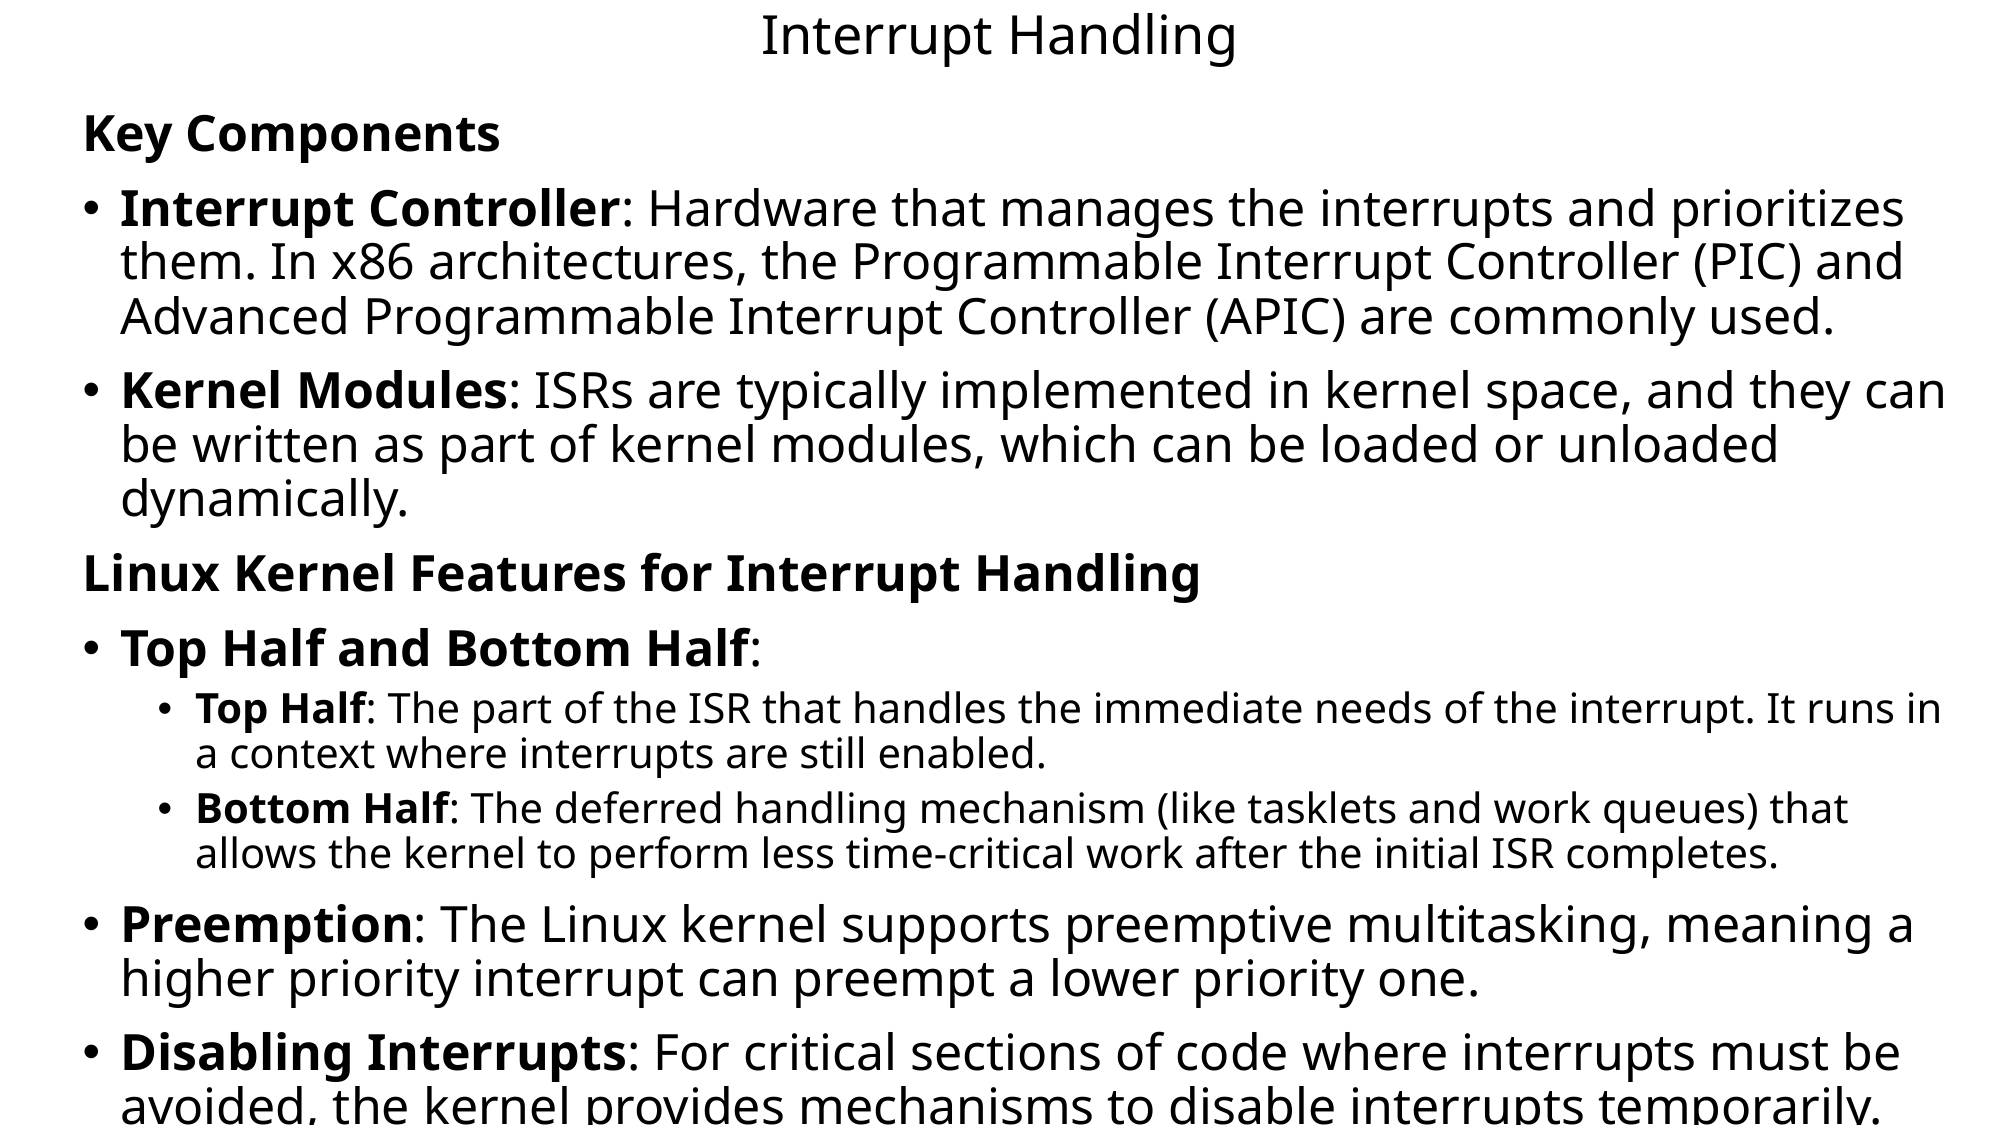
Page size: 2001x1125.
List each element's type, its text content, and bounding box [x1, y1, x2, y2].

list Key Components Interrupt Controller: Hardware that manages the interrupts and prioritizes them. In x86 architectures, the Programmable Interrupt Controller (PIC) and Advanced Programmable Interrupt Controller (APIC) are commonly used. Kernel Modules: ISRs are typically implemented in kernel space, and they can be written as part of kernel modules, which can be loaded or unloaded dynamically. Linux Kernel Features for Interrupt Handling Top Half and Bottom Half: Top Half: The part of the ISR that handles the immediate needs of the interrupt. It runs in a context where interrupts are still enabled. Bottom Half: The deferred handling mechanism (like tasklets and work queues) that allows the kernel to perform less time-critical work after the initial ISR completes. Preemption: The Linux kernel supports preemptive multitasking, meaning a higher priority interrupt can preempt a lower priority one. Disabling Interrupts: For critical sections of code where interrupts must be avoided, the kernel provides mechanisms to disable interrupts temporarily. [67, 100, 1978, 1083]
title Interrupt Handling [137, 0, 1863, 74]
